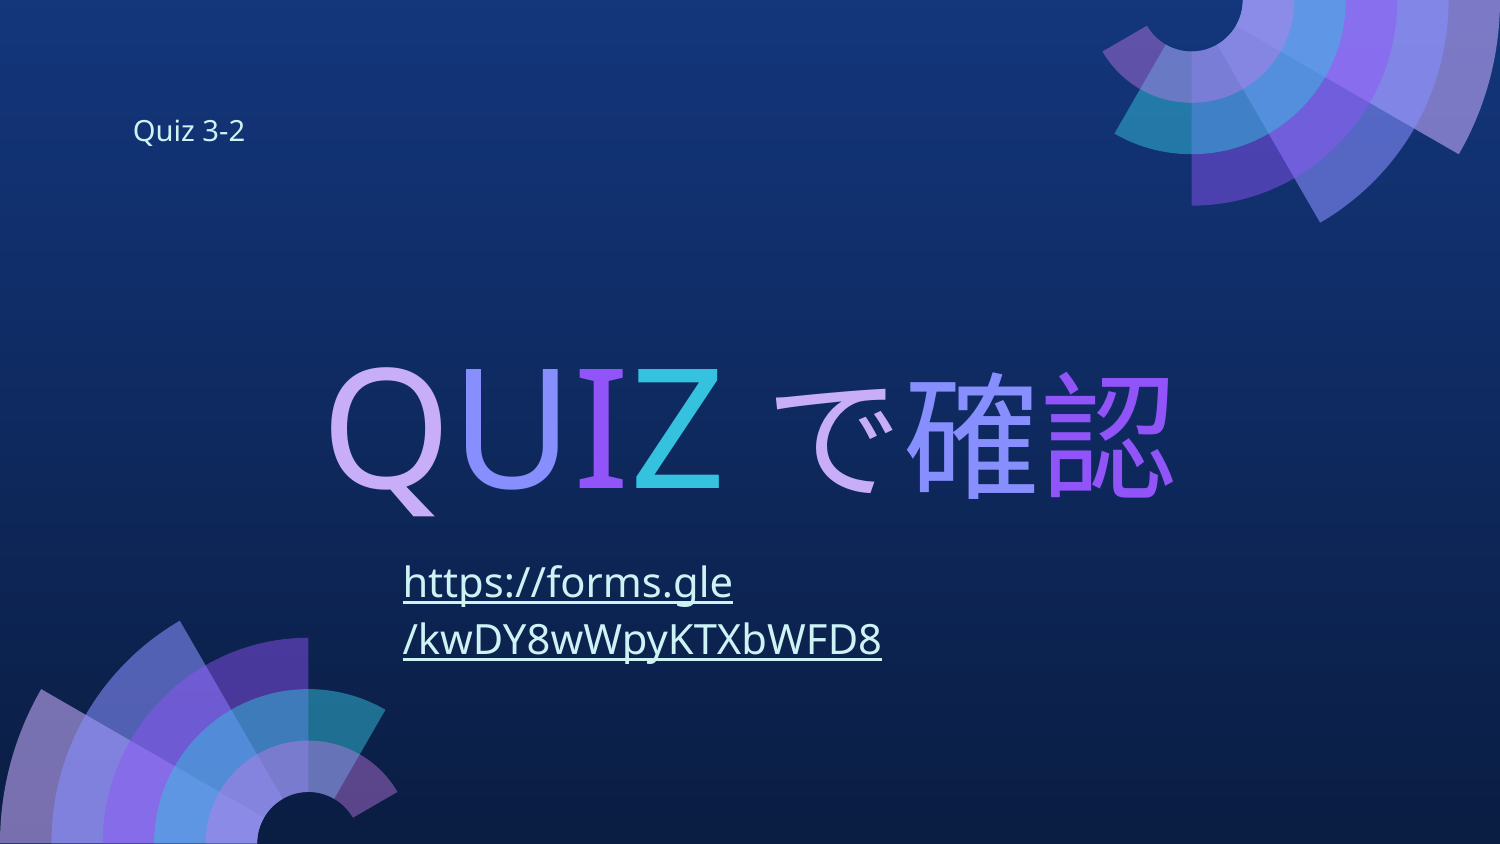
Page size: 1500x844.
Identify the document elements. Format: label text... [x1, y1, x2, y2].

text_box Quiz 3-2 [118, 105, 333, 155]
text_box https://forms.gle/kwDY8wWpyKTXbWFD8 [364, 540, 1196, 641]
title QUIZで確認 [304, 219, 1196, 624]
